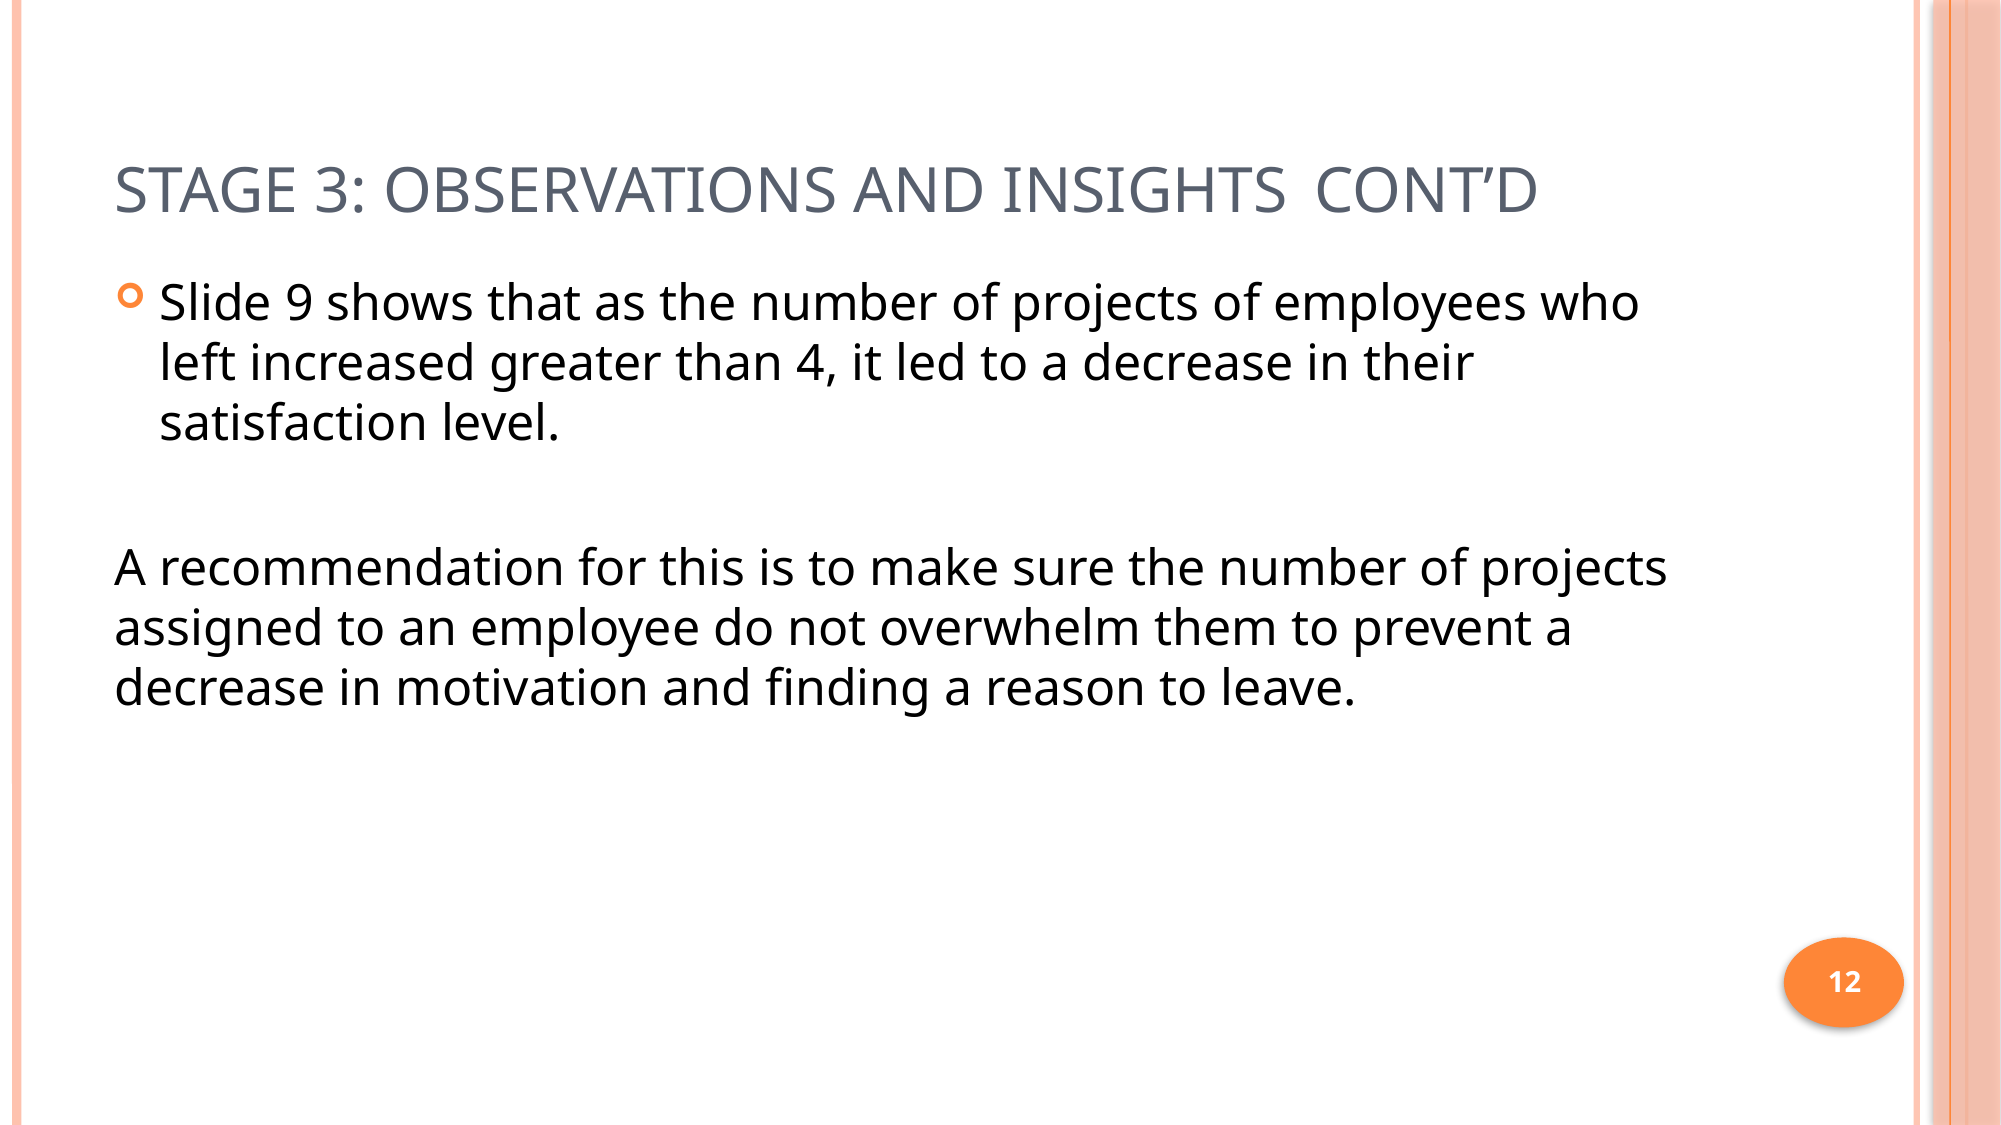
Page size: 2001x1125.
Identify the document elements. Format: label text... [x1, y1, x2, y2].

title STAGE 3: OBSERVATIONS AND INSIGHTS CONT’D [99, 45, 1734, 233]
slide_number 12 [1777, 940, 1912, 1027]
list Slide 9 shows that as the number of projects of employees who left increased greater than 4, it led to a decrease in their satisfaction level. A recommendation for this is to make sure the number of projects assigned to an employee do not overwhelm them to prevent a decrease in motivation and finding a reason to leave. [99, 262, 1734, 1062]
